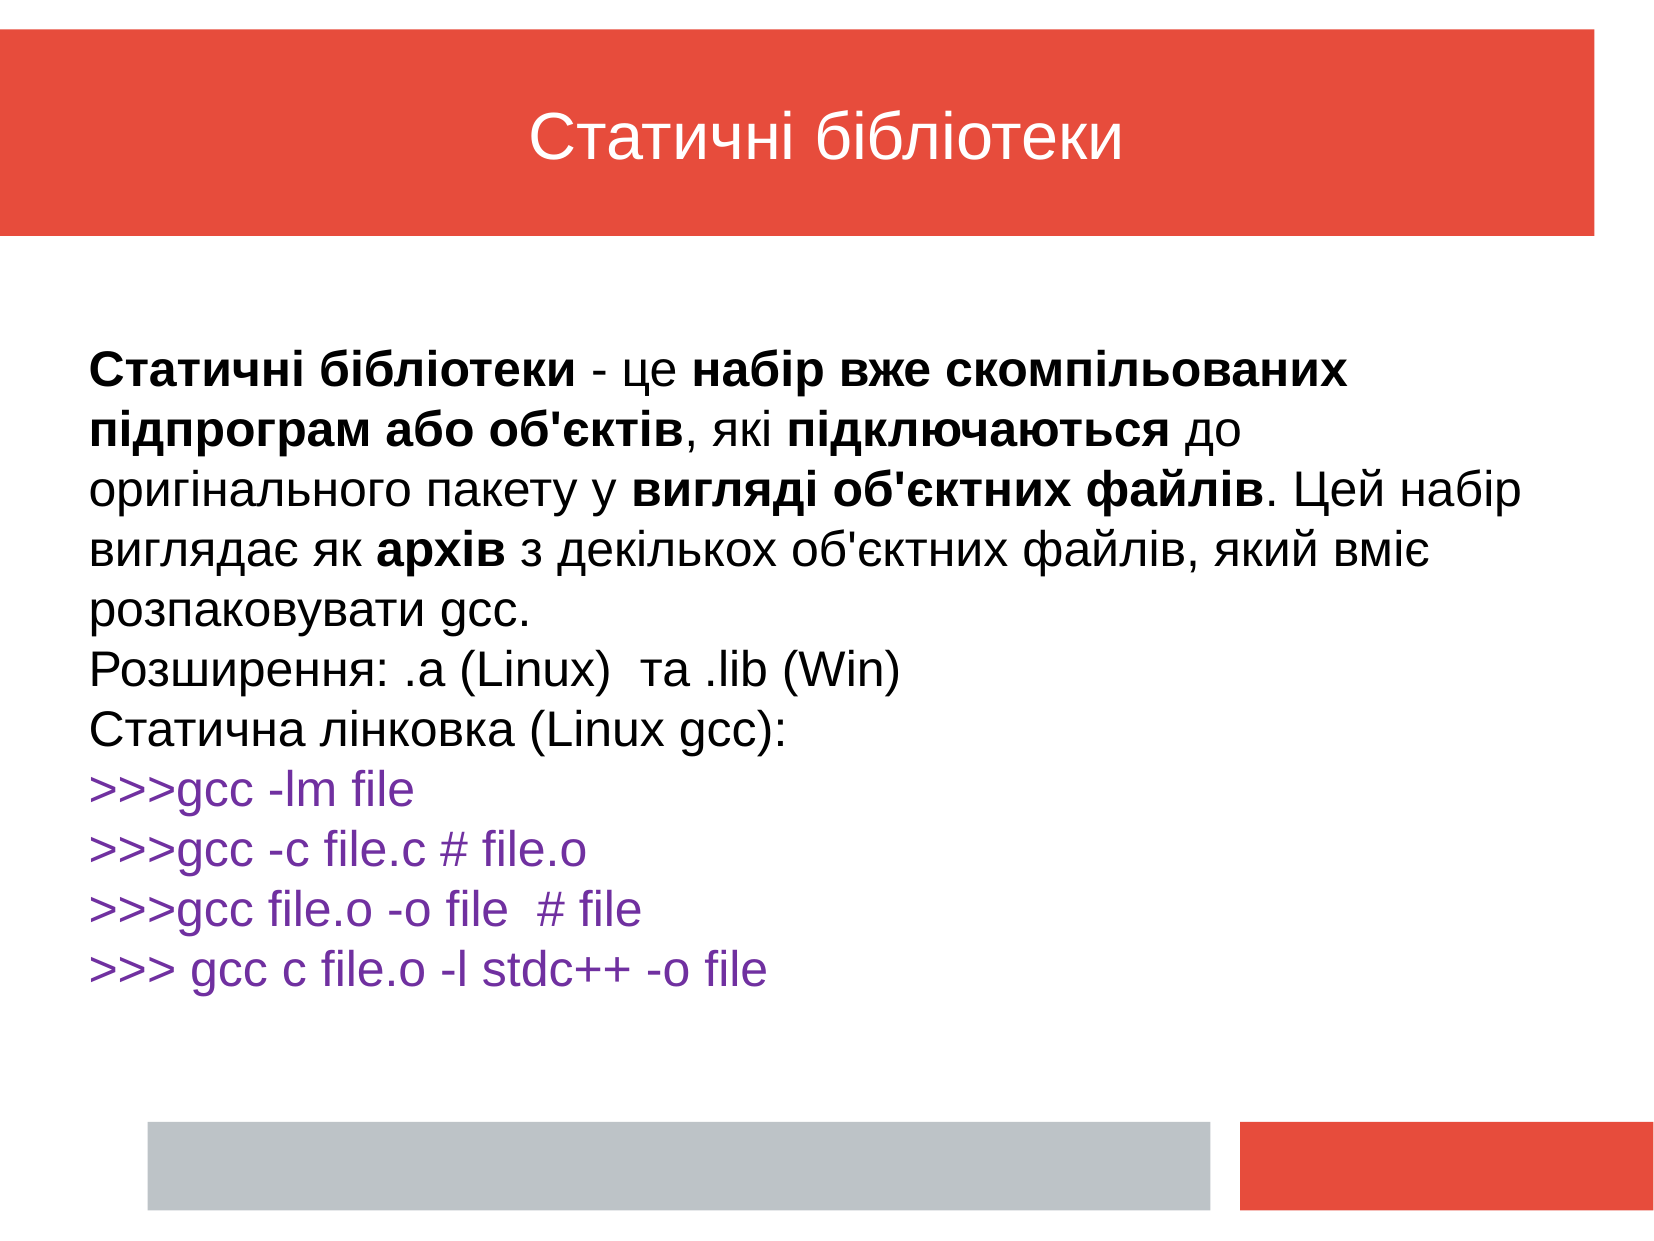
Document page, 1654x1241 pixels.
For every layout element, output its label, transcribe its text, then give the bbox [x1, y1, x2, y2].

subtitle Статичні бібліотеки - це набір вже скомпільованих підпрограм або об'єктів, які підключаються до оригінального пакету у вигляді об'єктних файлів. Цей набір виглядає як архів з декількох об'єктних файлів, який вміє розпаковувати gcc. Розширення: .a (Linux) та .lib (Win) Статична лінковка (Linux gcc): >>>gcc -lm file >>>gcc -c file.c # file.o >>>gcc file.o -o file # file >>> gcc c file.o -l stdc++ -o file [88, 303, 1560, 1031]
title Статичні бібліотеки [59, 59, 1595, 207]
